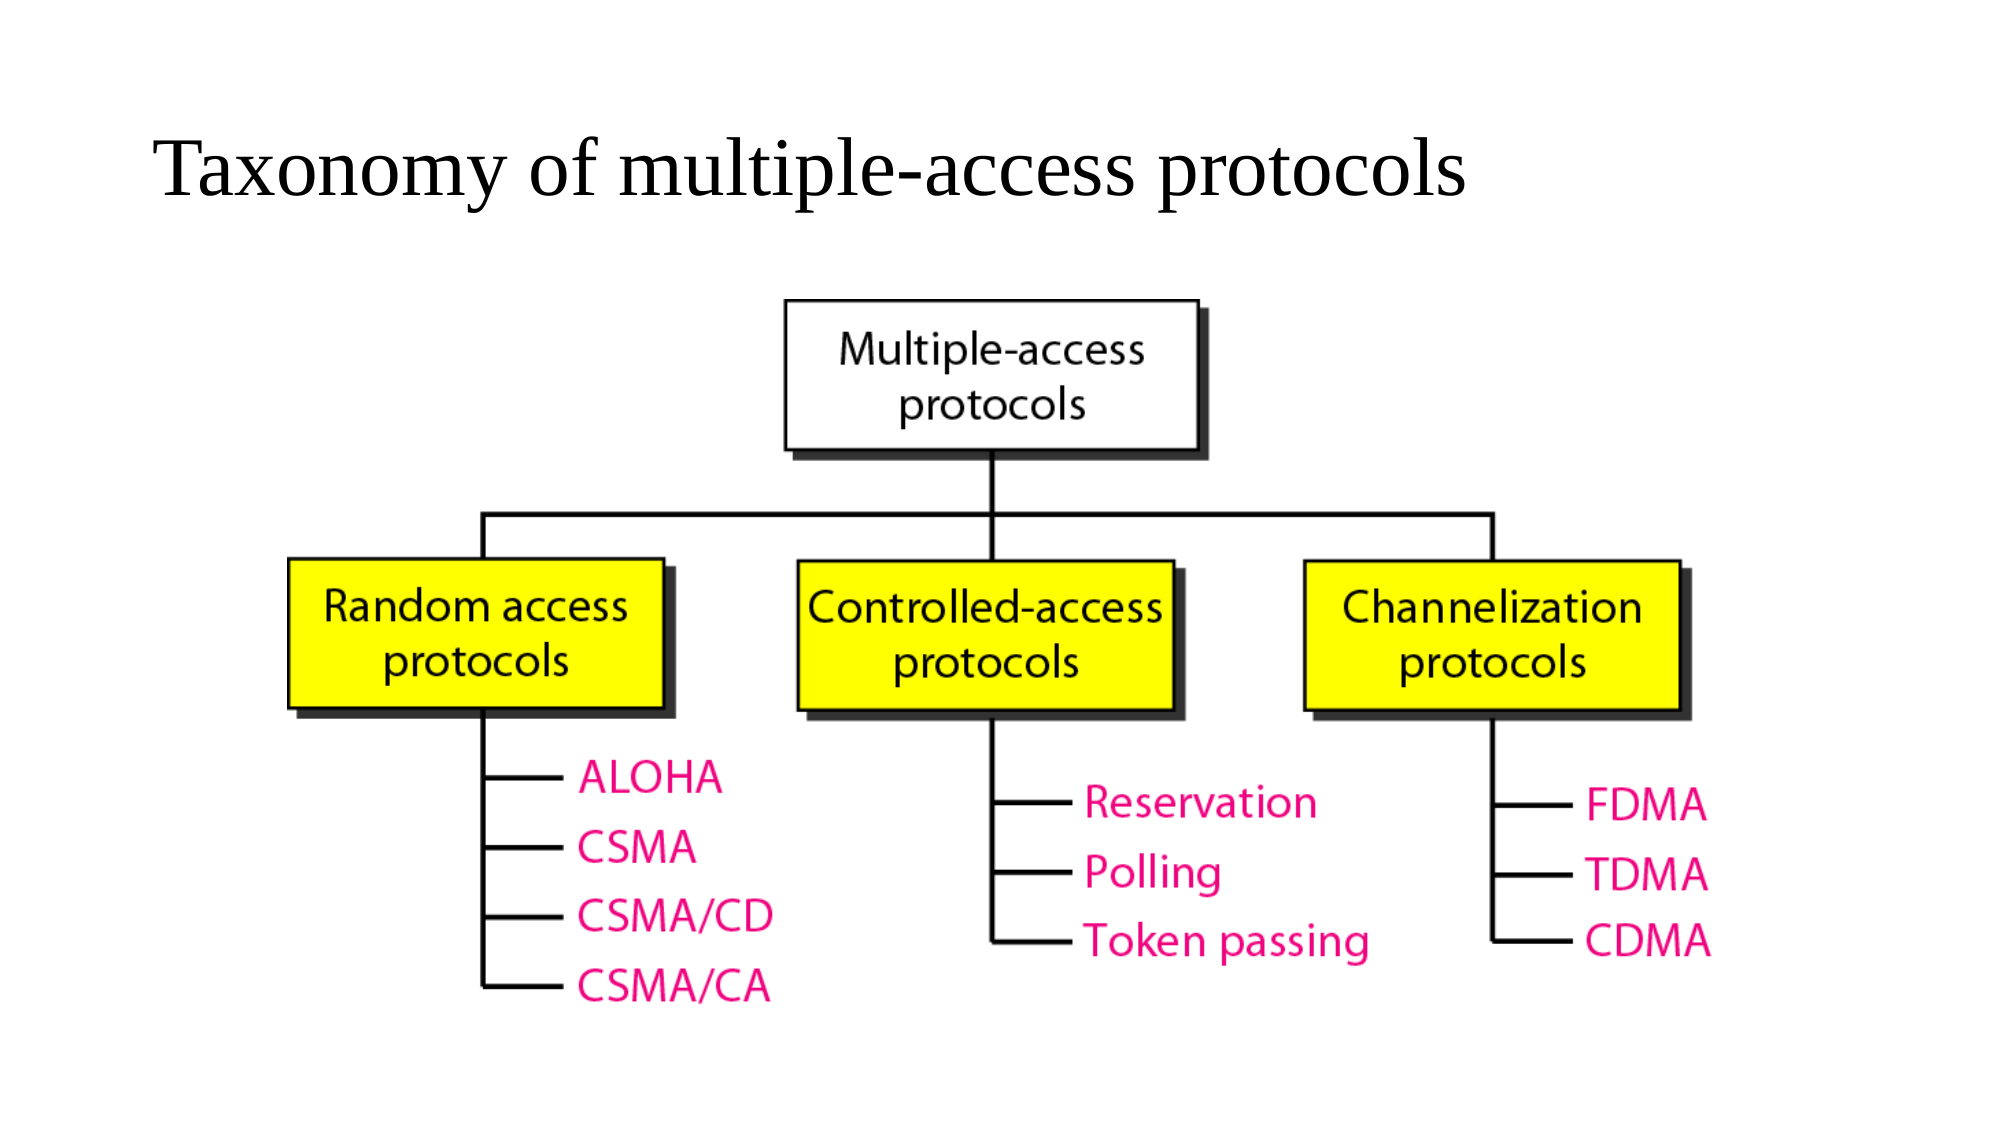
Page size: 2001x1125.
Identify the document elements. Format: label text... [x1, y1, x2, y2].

title Taxonomy of multiple-access protocols [137, 59, 1863, 278]
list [287, 299, 1713, 1014]
